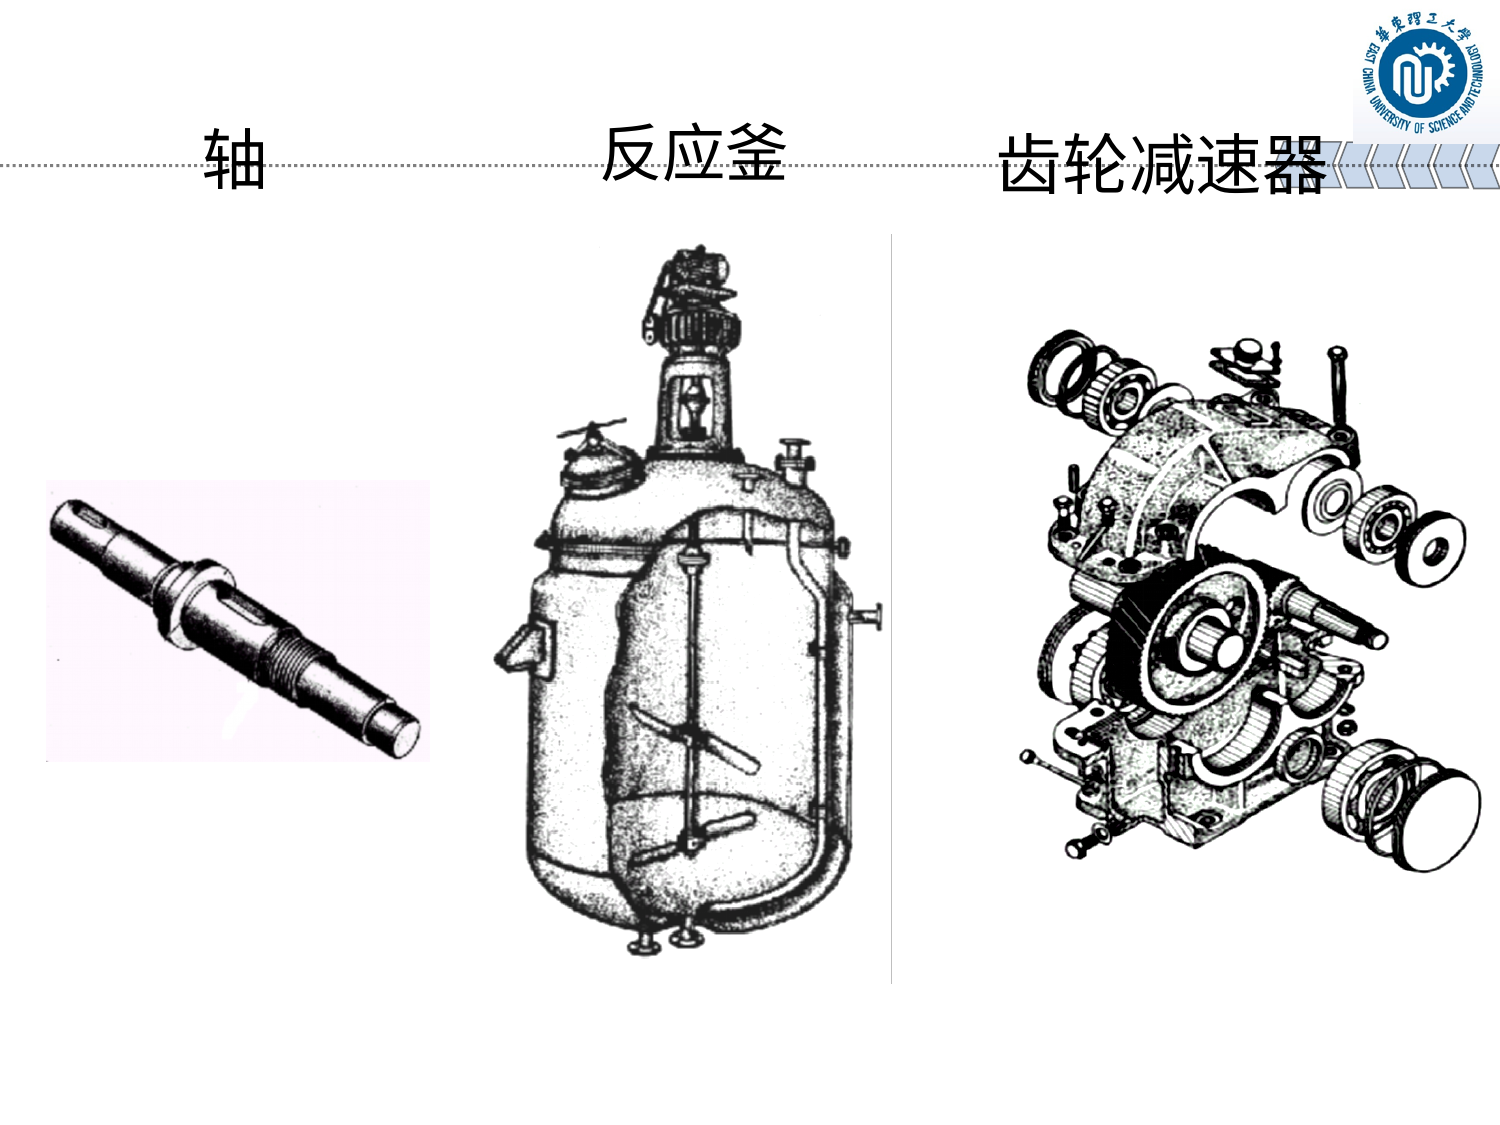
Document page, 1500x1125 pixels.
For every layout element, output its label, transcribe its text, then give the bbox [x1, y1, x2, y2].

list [46, 480, 430, 762]
picture [995, 299, 1500, 884]
picture [480, 234, 892, 984]
text_box 齿轮减速器 [960, 117, 1365, 209]
title 轴 [35, 93, 434, 223]
text_box 反应釜 [550, 105, 838, 197]
picture [1353, 0, 1500, 144]
